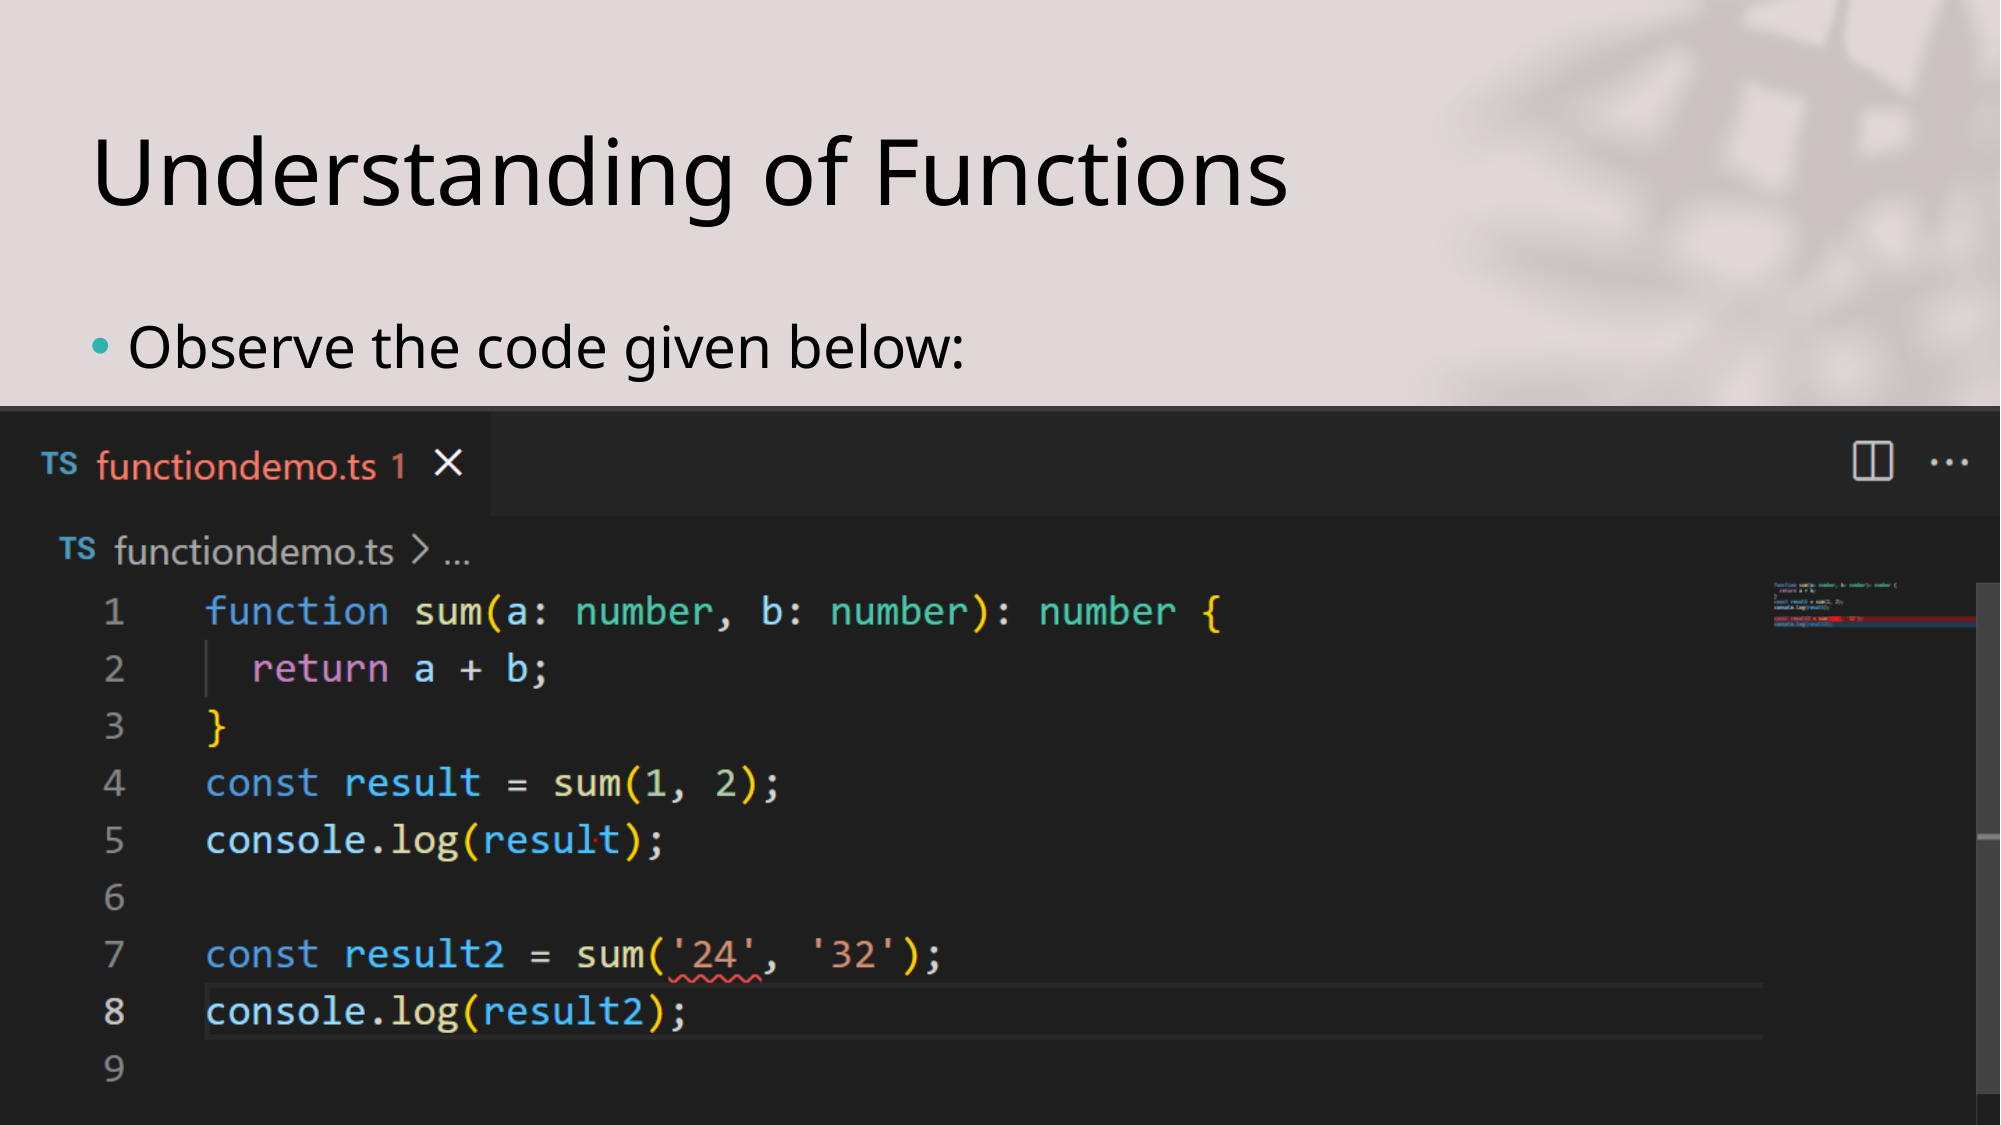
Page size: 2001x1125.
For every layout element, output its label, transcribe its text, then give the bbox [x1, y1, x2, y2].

title Understanding of Functions [75, 60, 1863, 278]
list Observe the code given below: [75, 295, 1925, 406]
picture [0, 406, 2000, 1125]
